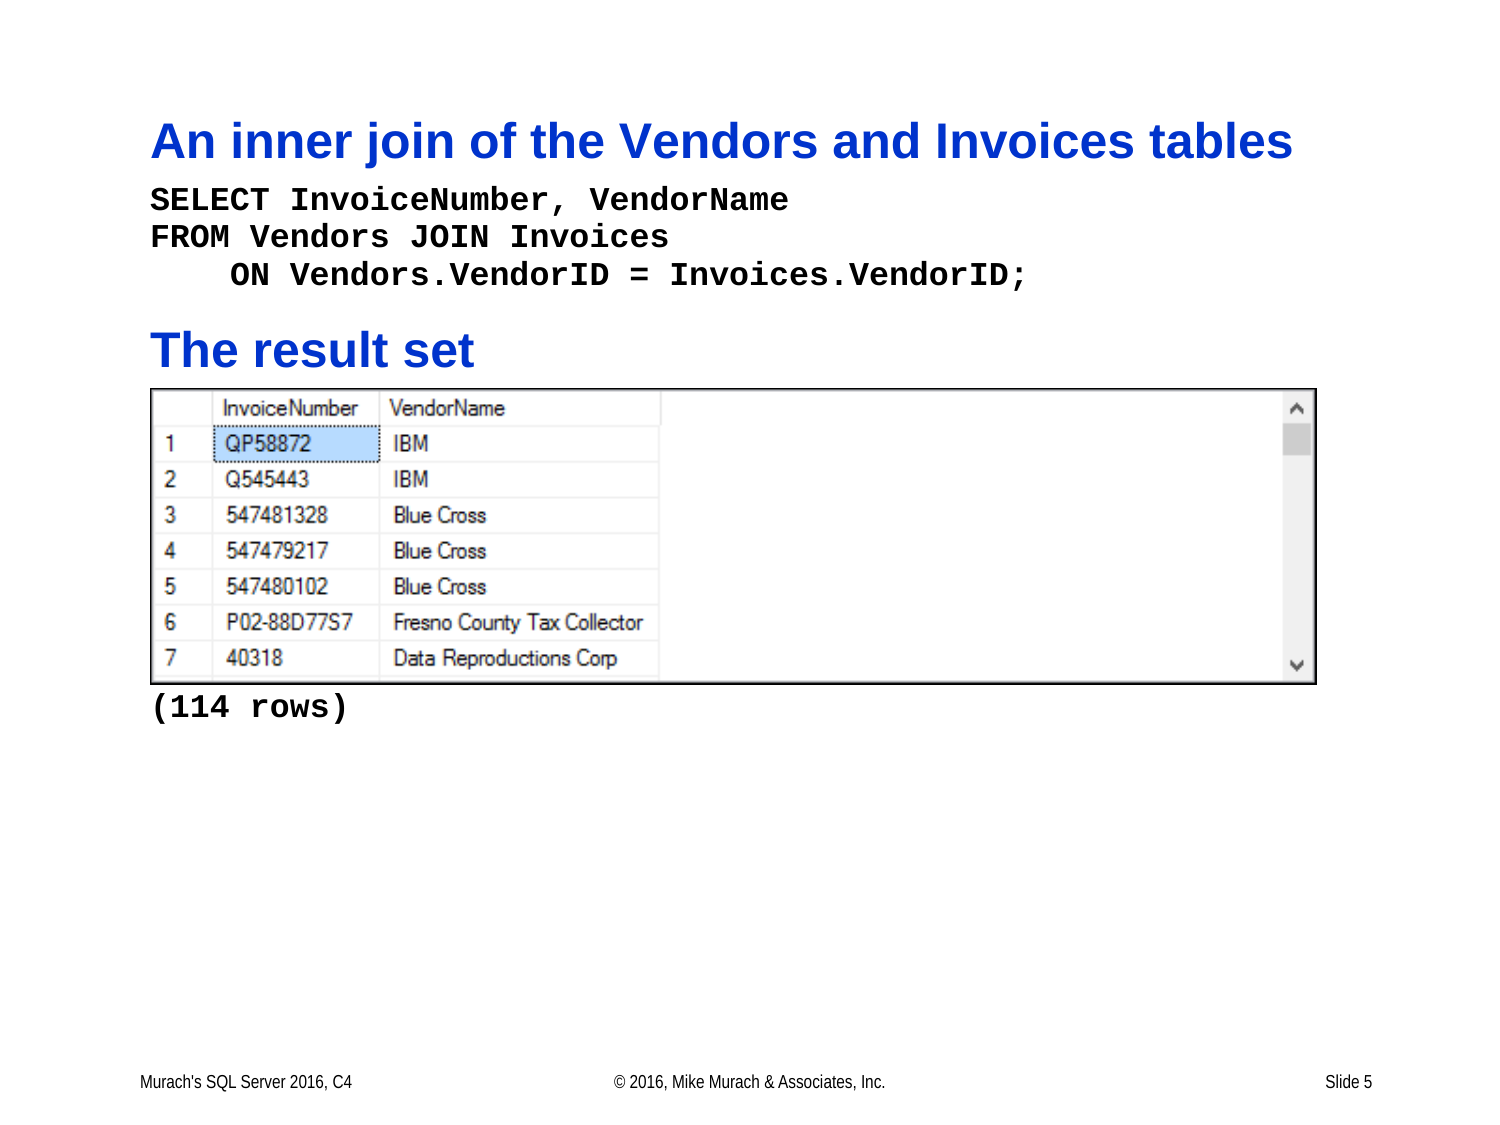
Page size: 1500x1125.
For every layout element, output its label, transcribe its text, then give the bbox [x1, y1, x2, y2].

slide_number Murach's SQL Server 2016, C4 [124, 1024, 451, 1101]
picture [149, 388, 1317, 676]
slide_number Slide 5 [1074, 1024, 1388, 1101]
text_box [149, 676, 1348, 734]
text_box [149, 112, 1361, 398]
footer © 2016, Mike Murach & Associates, Inc. [474, 1024, 1026, 1101]
